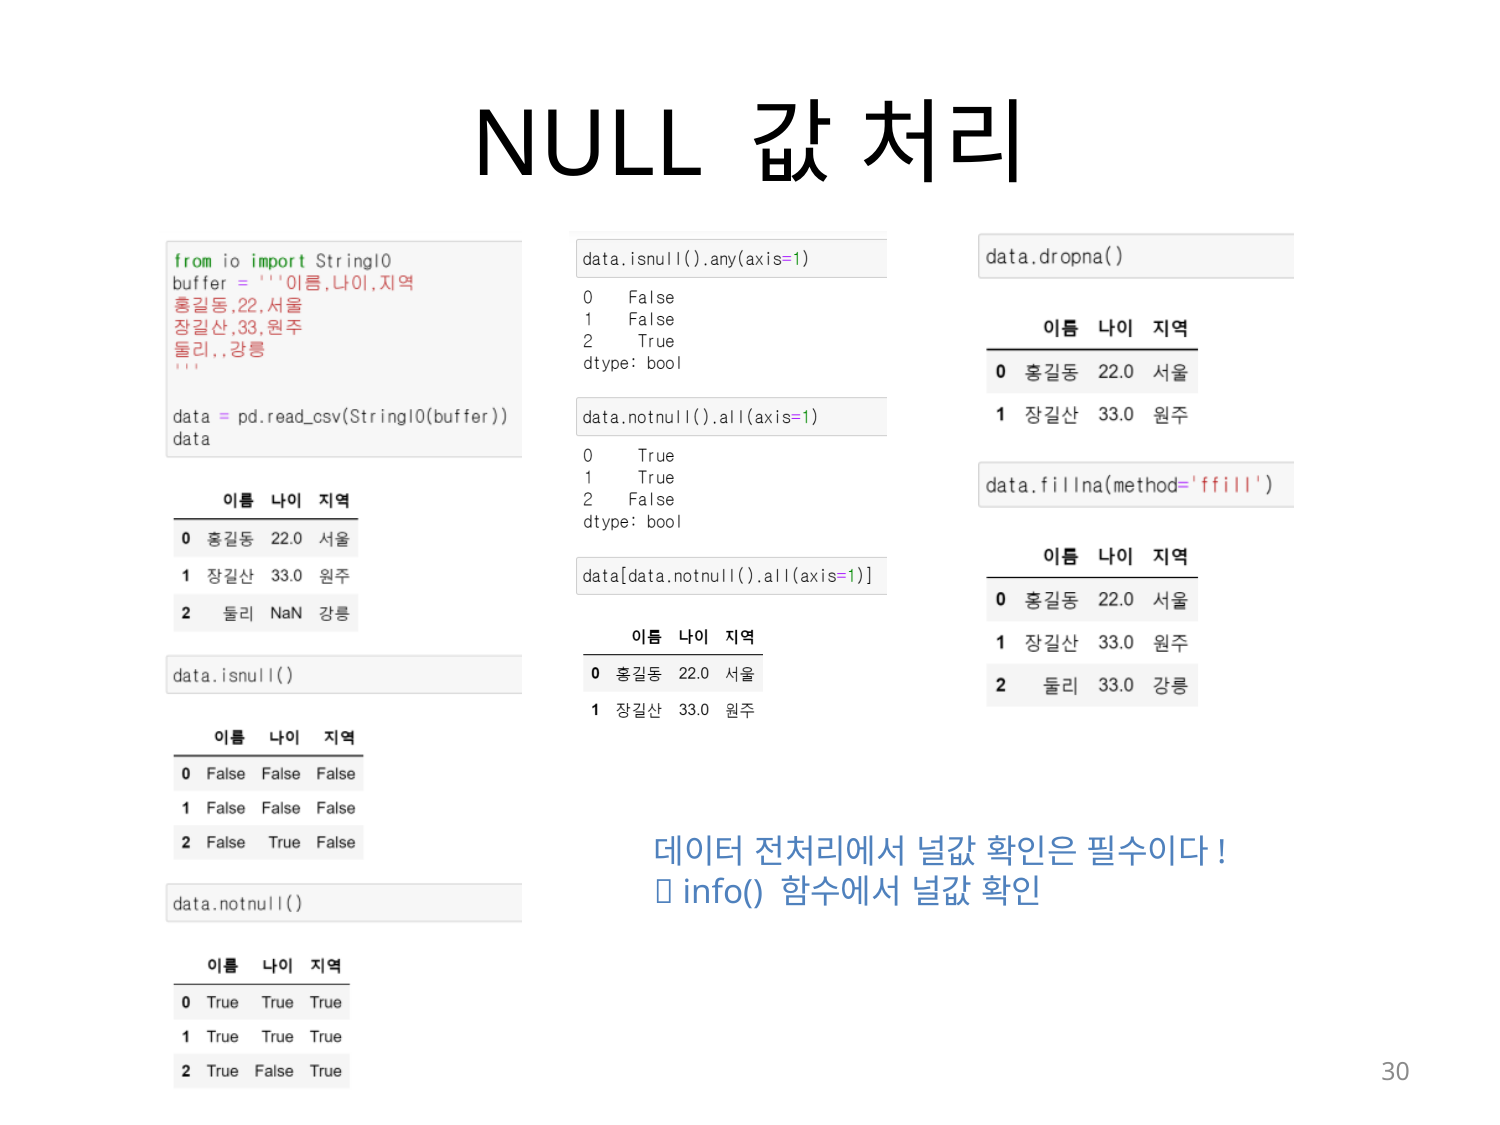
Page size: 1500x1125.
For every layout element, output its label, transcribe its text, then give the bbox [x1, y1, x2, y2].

title NULL 값 처리 [75, 45, 1425, 233]
text_box 데이터 전처리에서 널값 확인은 필수이다!  info() 함수에서 널값 확인 [639, 822, 1242, 918]
slide_number 30 [1074, 1042, 1425, 1103]
picture [568, 231, 887, 729]
picture [159, 231, 523, 1095]
picture [970, 219, 1294, 715]
